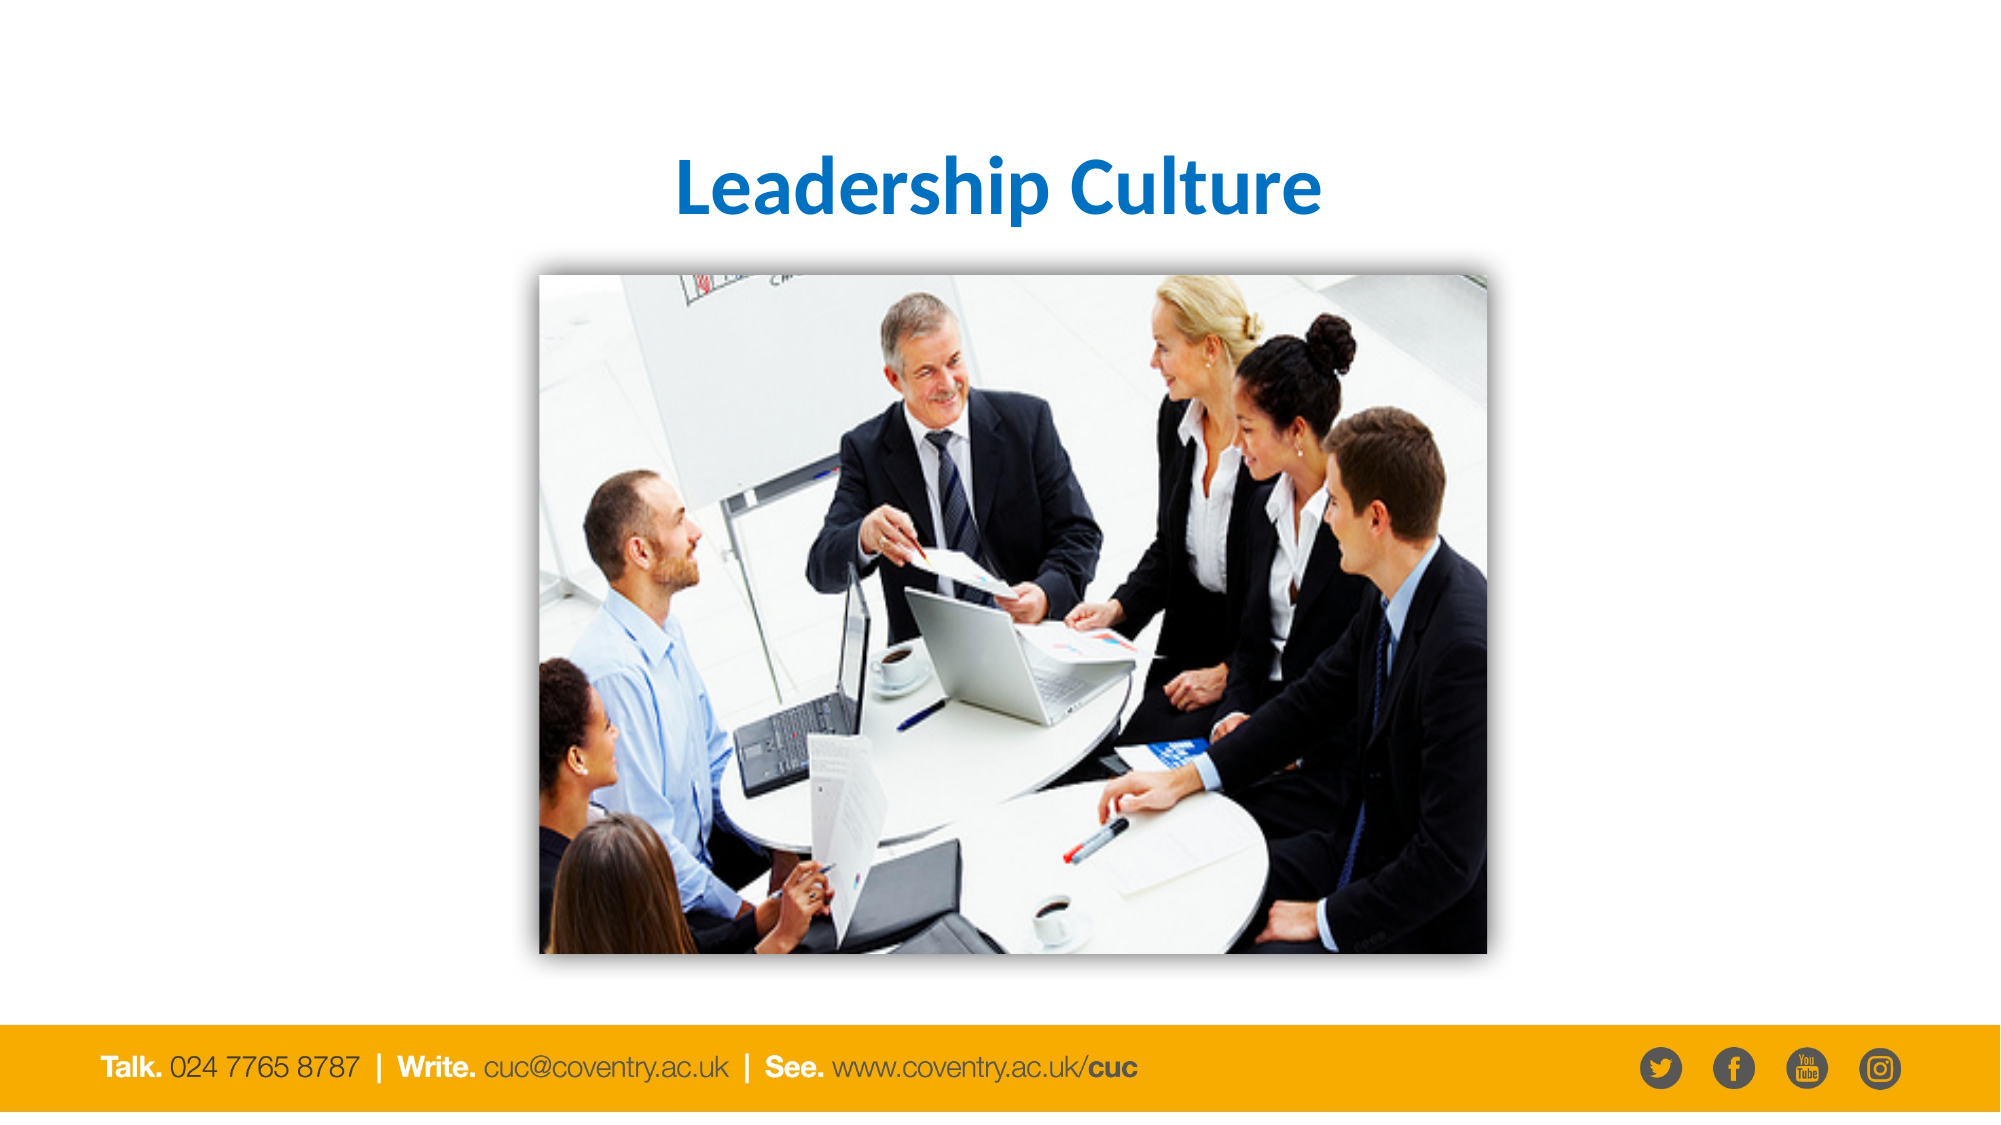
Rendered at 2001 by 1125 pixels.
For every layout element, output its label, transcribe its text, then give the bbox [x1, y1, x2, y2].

picture [0, 0, 2001, 1125]
title Leadership Culture [249, 87, 1750, 275]
